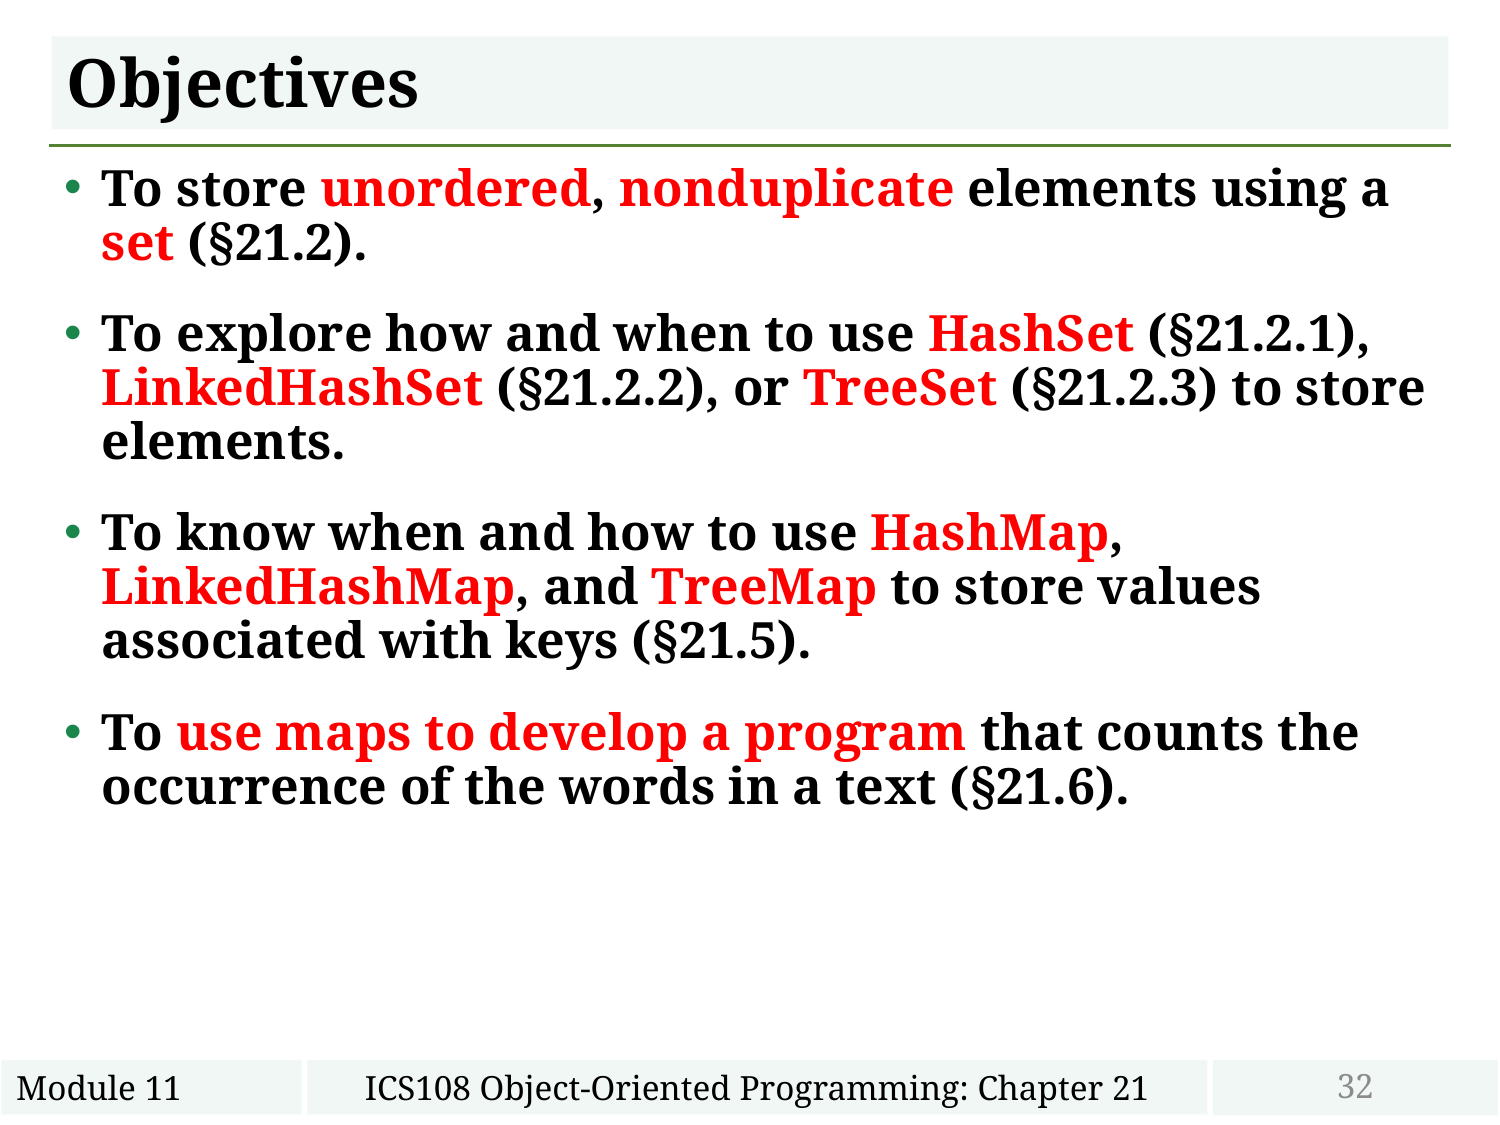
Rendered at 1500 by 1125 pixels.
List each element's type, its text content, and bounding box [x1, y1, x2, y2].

slide_number 32 [1212, 1059, 1498, 1116]
title Objectives [51, 36, 1449, 130]
list To store unordered, nonduplicate elements using a set (§21.2). To explore how and when to use HashSet (§21.2.1), LinkedHashSet (§21.2.2), or TreeSet (§21.2.3) to store elements. To know when and how to use HashMap, LinkedHashMap, and TreeMap to store values associated with keys (§21.5). To use maps to develop a program that counts the occurrence of the words in a text (§21.6). [49, 155, 1451, 1044]
